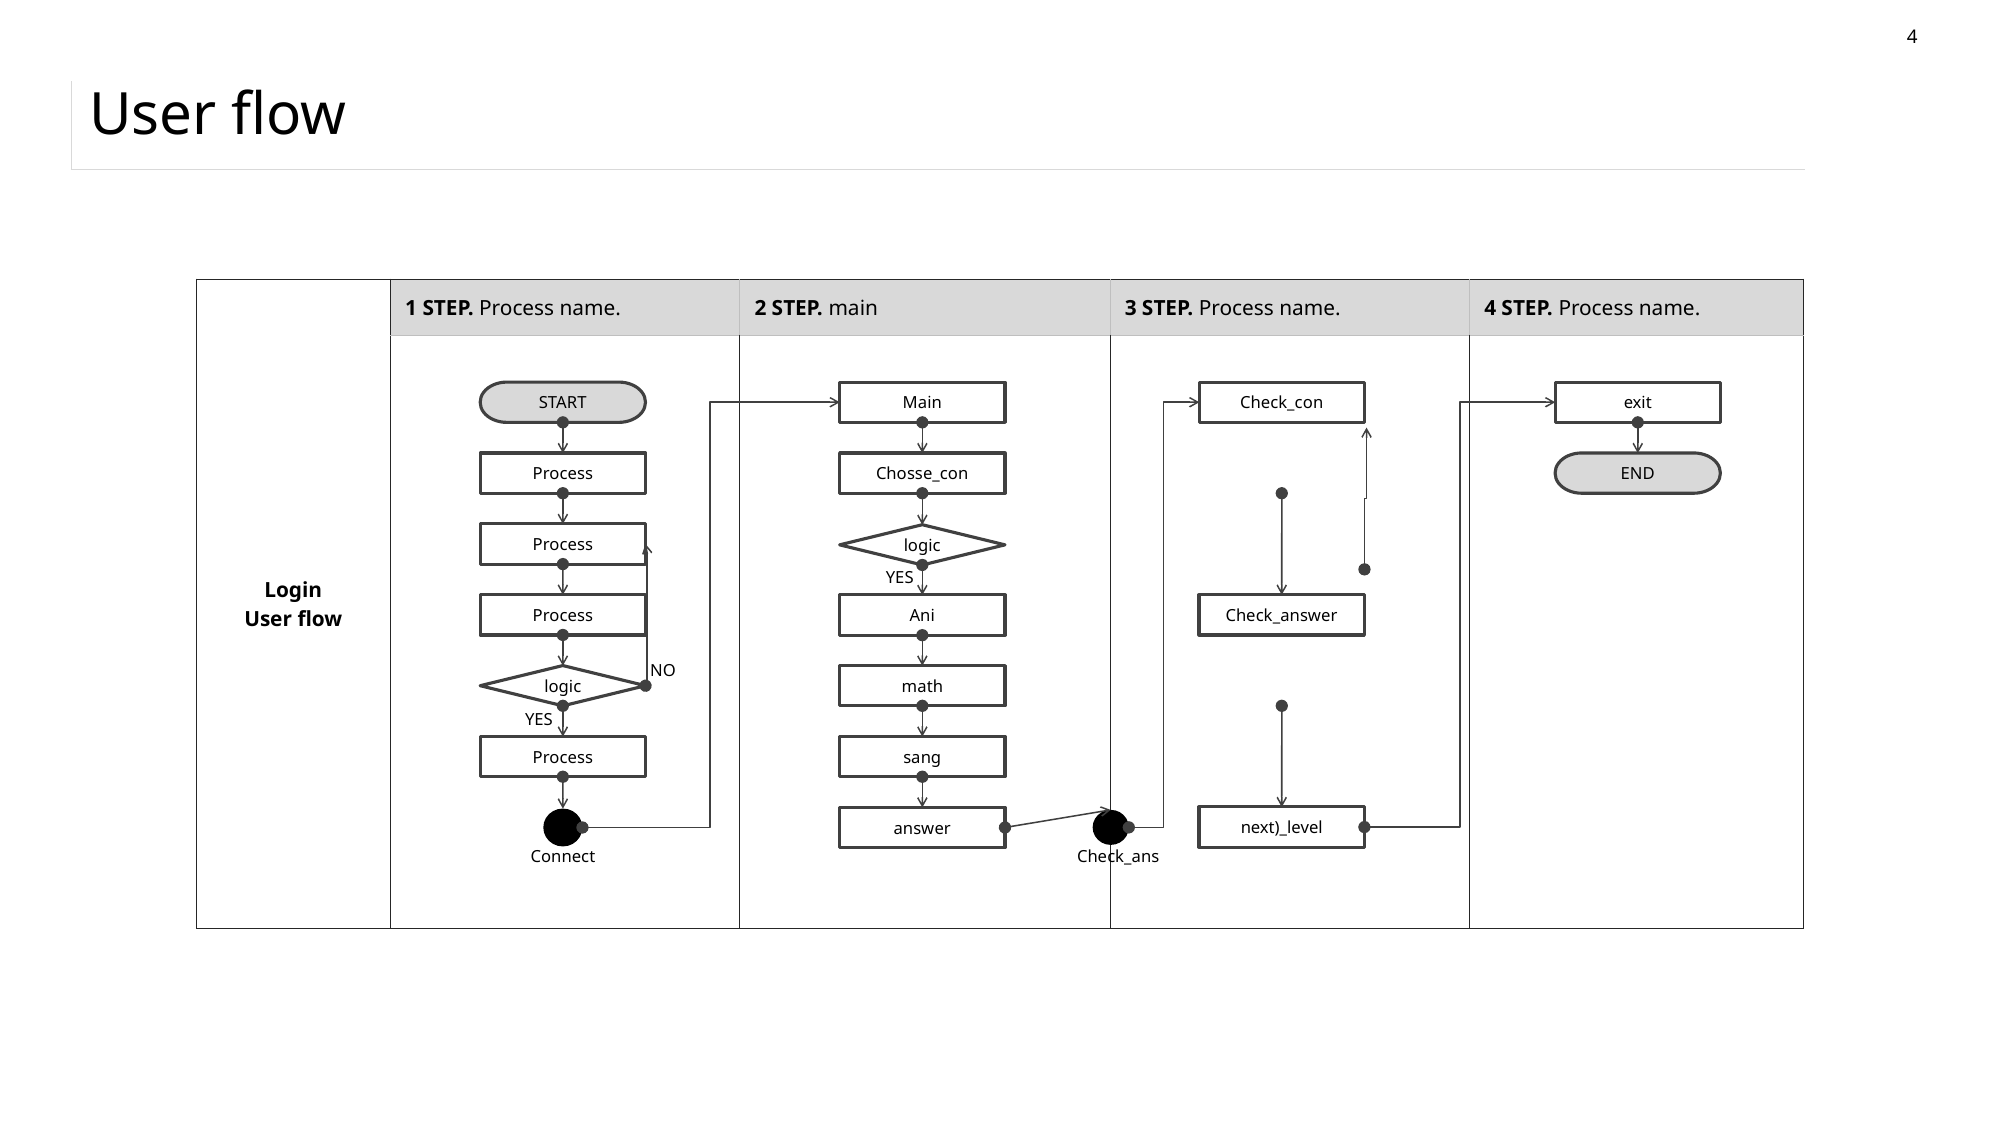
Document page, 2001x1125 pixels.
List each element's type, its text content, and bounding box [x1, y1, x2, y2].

text_box Ani [845, 593, 1007, 637]
table_cell [740, 834, 1110, 928]
text_box math [845, 663, 1007, 708]
table_cell [1470, 336, 1803, 928]
table_cell [740, 336, 1110, 825]
text_box logic [478, 664, 577, 707]
text_box 4 [1892, 17, 2000, 58]
table_cell [1025, 814, 1095, 826]
text_box [541, 807, 583, 838]
table_header 3 STEP. Process name. [1111, 280, 1469, 335]
table_cell [391, 336, 739, 928]
text_box exit [1553, 380, 1723, 424]
table_header 4 STEP. Process name. [1470, 280, 1803, 335]
text_box Process [478, 593, 577, 637]
title User flow [74, 61, 1949, 162]
text_box [1090, 807, 1130, 838]
text_box START [478, 379, 648, 425]
text_box YES [871, 560, 929, 595]
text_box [582, 402, 840, 828]
table_header 1 STEP. Process name. [391, 280, 739, 335]
text_box Check_answer [1205, 593, 1359, 637]
text_box Process [478, 734, 577, 779]
text_box sang [845, 734, 1007, 779]
text_box YES [510, 701, 568, 736]
text_box answer [838, 805, 1007, 850]
table_header Login User flow [197, 280, 390, 928]
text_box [1128, 402, 1200, 828]
text_box Connect [515, 838, 610, 874]
text_box Check_con [1197, 380, 1367, 424]
table_header 2 STEP. main [740, 280, 1110, 335]
text_box Main [838, 380, 1007, 424]
text_box Process [478, 522, 577, 566]
table_cell [1111, 336, 1469, 811]
text_box logic [845, 523, 1008, 566]
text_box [1364, 401, 1556, 828]
text_box Process [478, 451, 577, 495]
table_cell [1111, 835, 1469, 928]
text_box Check_ans [1062, 838, 1175, 874]
text_box Chosse_con [845, 451, 1007, 495]
text_box END [1561, 450, 1723, 496]
text_box next)_level [1197, 805, 1367, 849]
